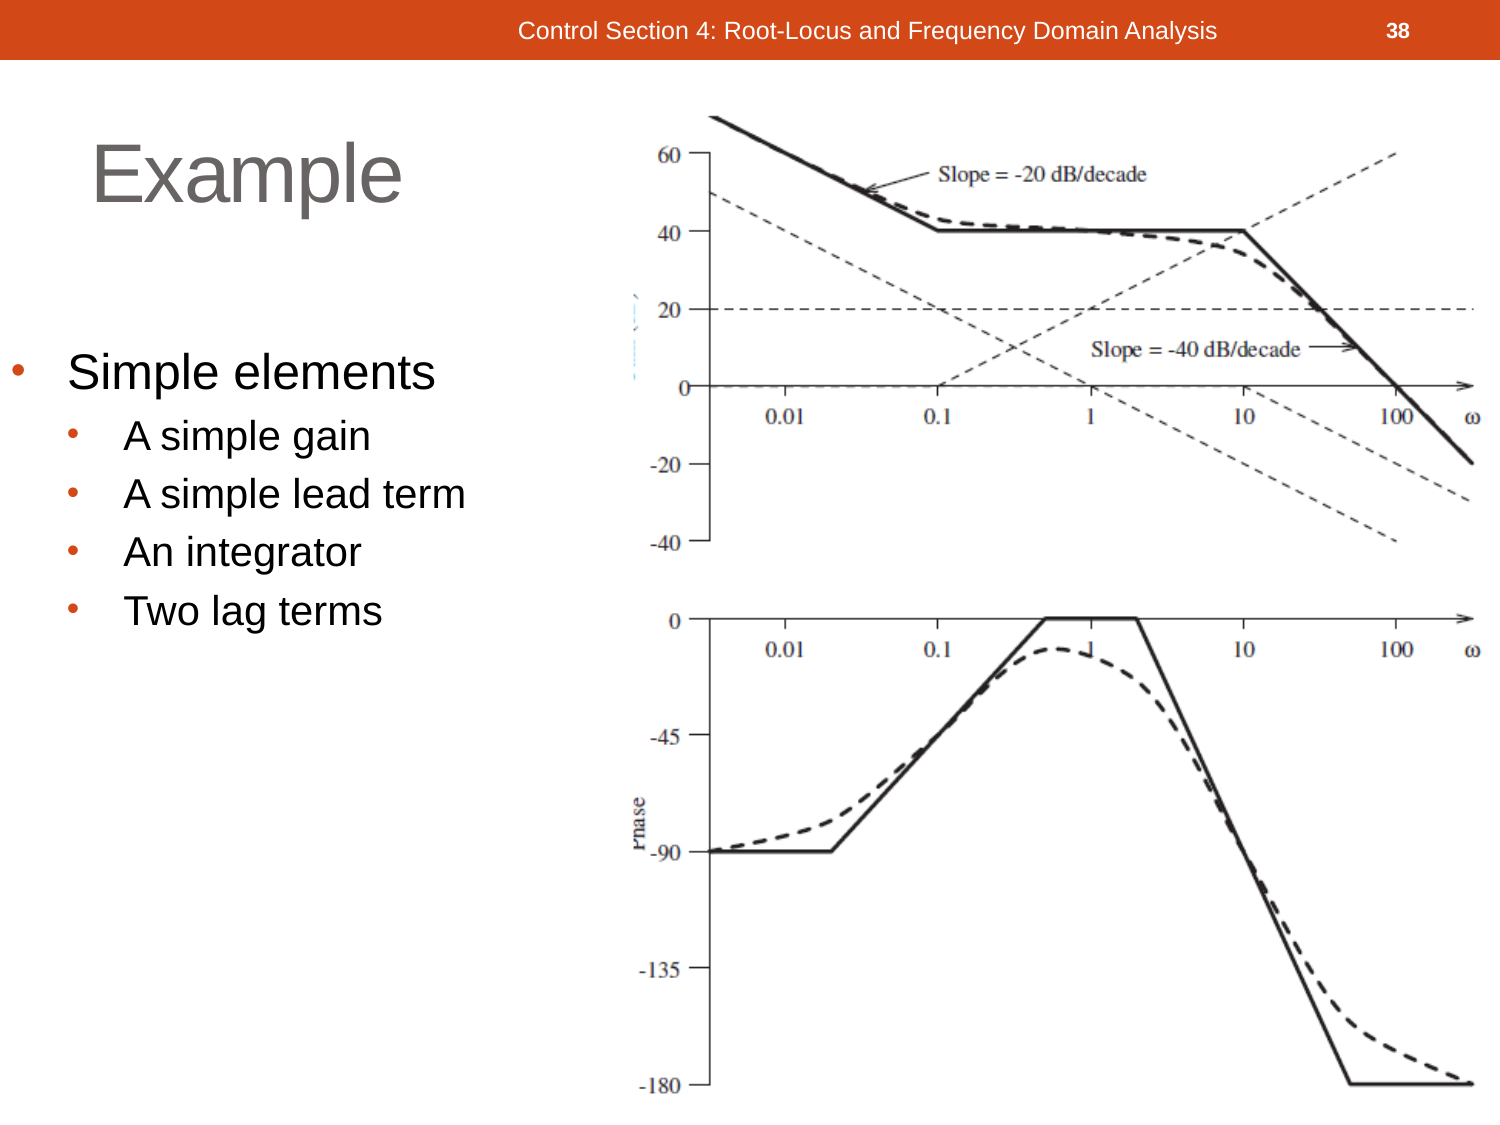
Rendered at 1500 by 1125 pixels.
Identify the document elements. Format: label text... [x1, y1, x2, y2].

title Example [75, 87, 614, 250]
picture [616, 85, 1500, 1125]
slide_number 38 [1297, 3, 1425, 57]
footer Control Section 4: Root-Locus and Frequency Domain Analysis [374, 3, 1297, 57]
